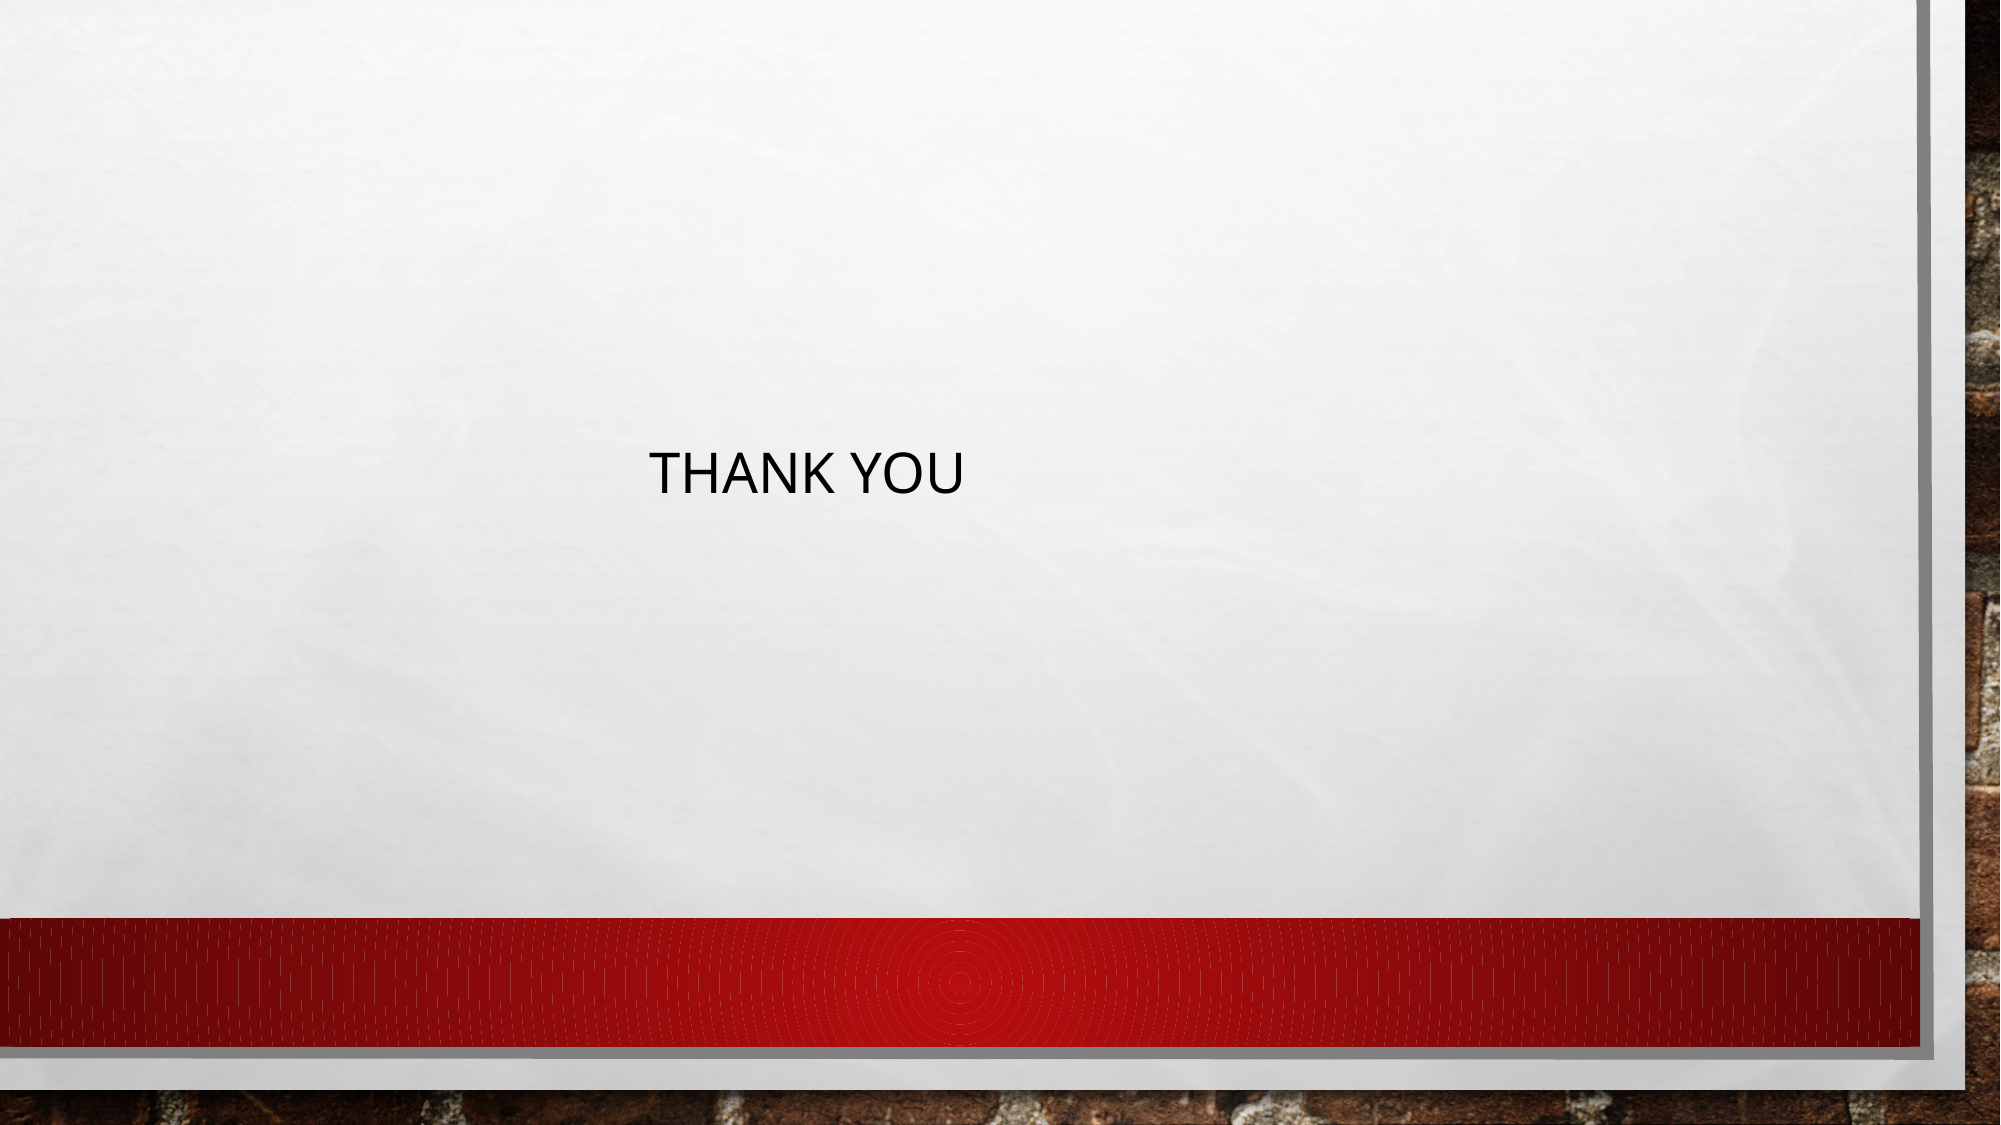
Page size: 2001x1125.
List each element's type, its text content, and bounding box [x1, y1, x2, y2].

list Thank you [634, 170, 1224, 515]
picture [0, 0, 2000, 1125]
